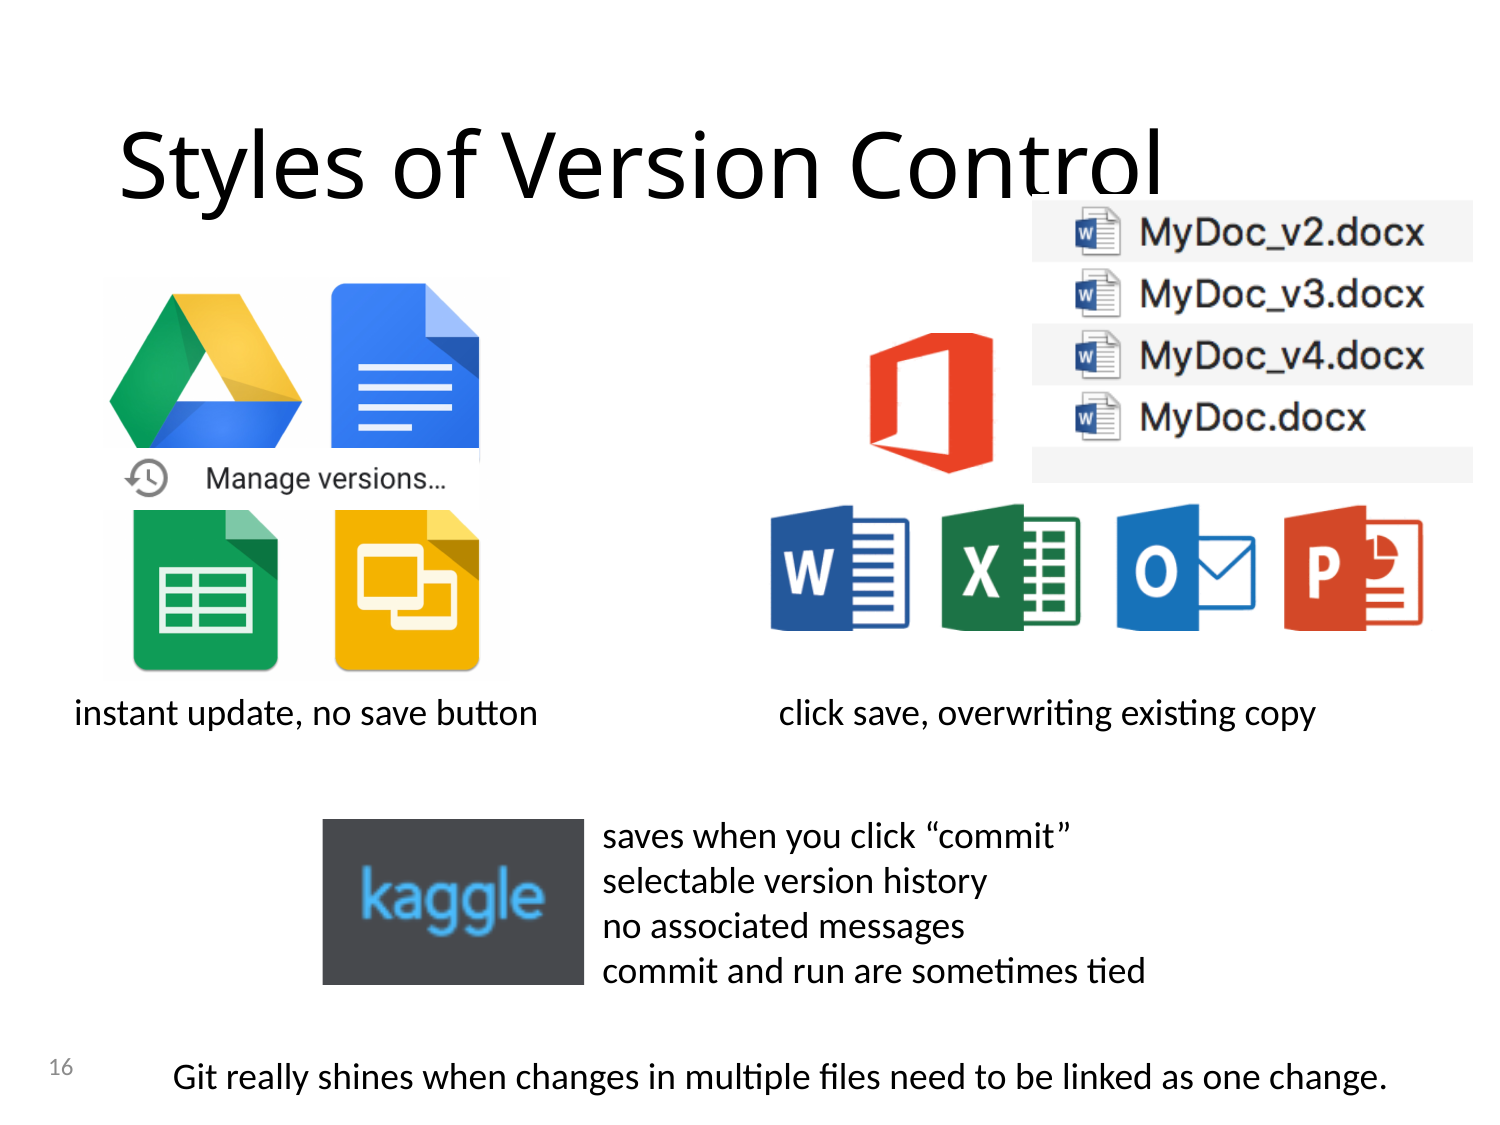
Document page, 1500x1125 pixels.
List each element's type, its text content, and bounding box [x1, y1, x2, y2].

picture [741, 194, 1473, 631]
slide_number 15 [33, 1035, 371, 1096]
picture [103, 277, 510, 681]
title Styles of Version Control [103, 59, 1397, 278]
text_box click save, overwriting existing copy [764, 680, 1332, 740]
picture [322, 819, 585, 985]
text_box instant update, no save button [59, 680, 554, 741]
text_box saves when you click “commit” selectable version history no associated messages commit and run are sometimes tied [587, 803, 1163, 999]
text_box Git really shines when changes in multiple files need to be linked as one change. [158, 1044, 1405, 1105]
